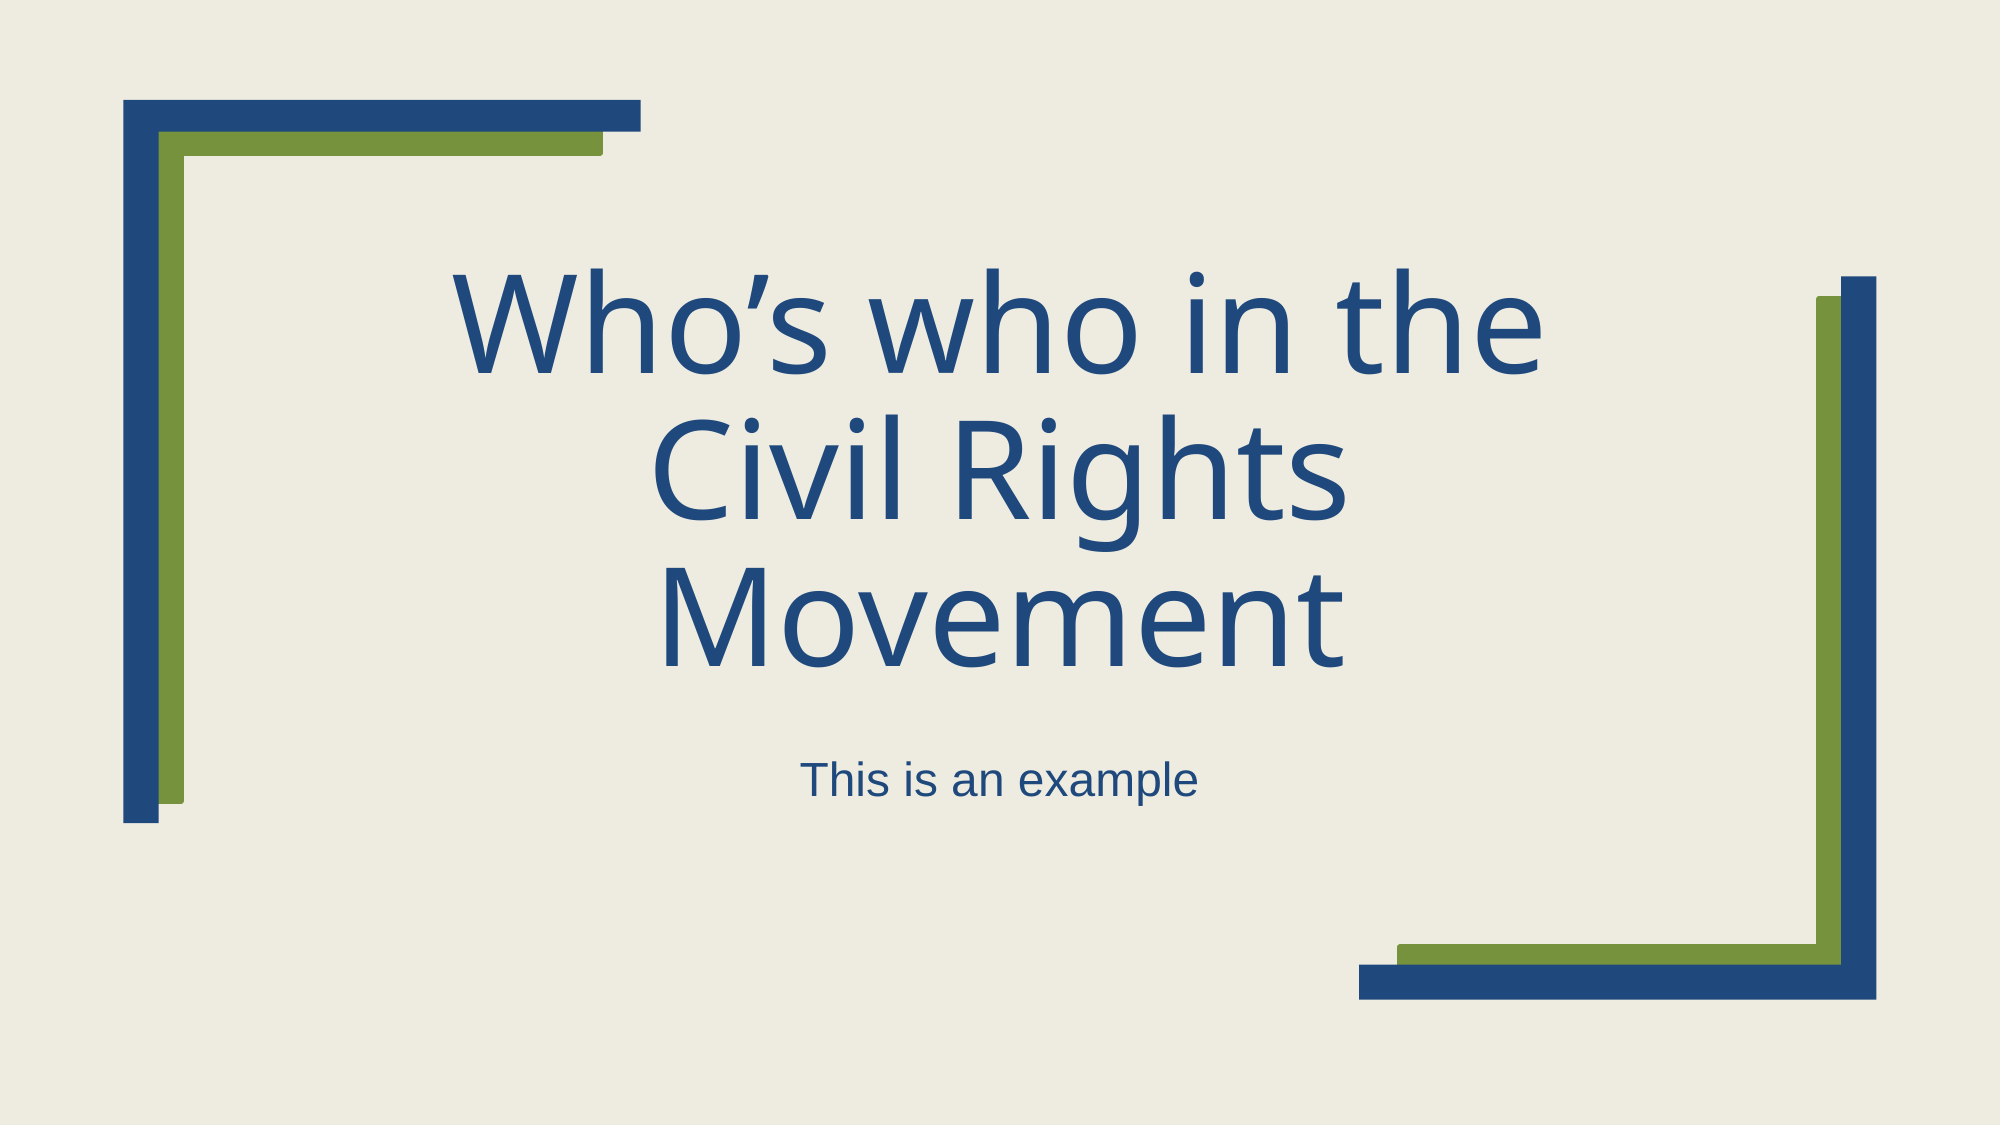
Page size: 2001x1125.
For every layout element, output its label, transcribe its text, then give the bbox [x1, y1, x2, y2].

title Who’s who in the Civil Rights Movement [314, 229, 1686, 723]
subtitle This is an example [439, 734, 1561, 913]
